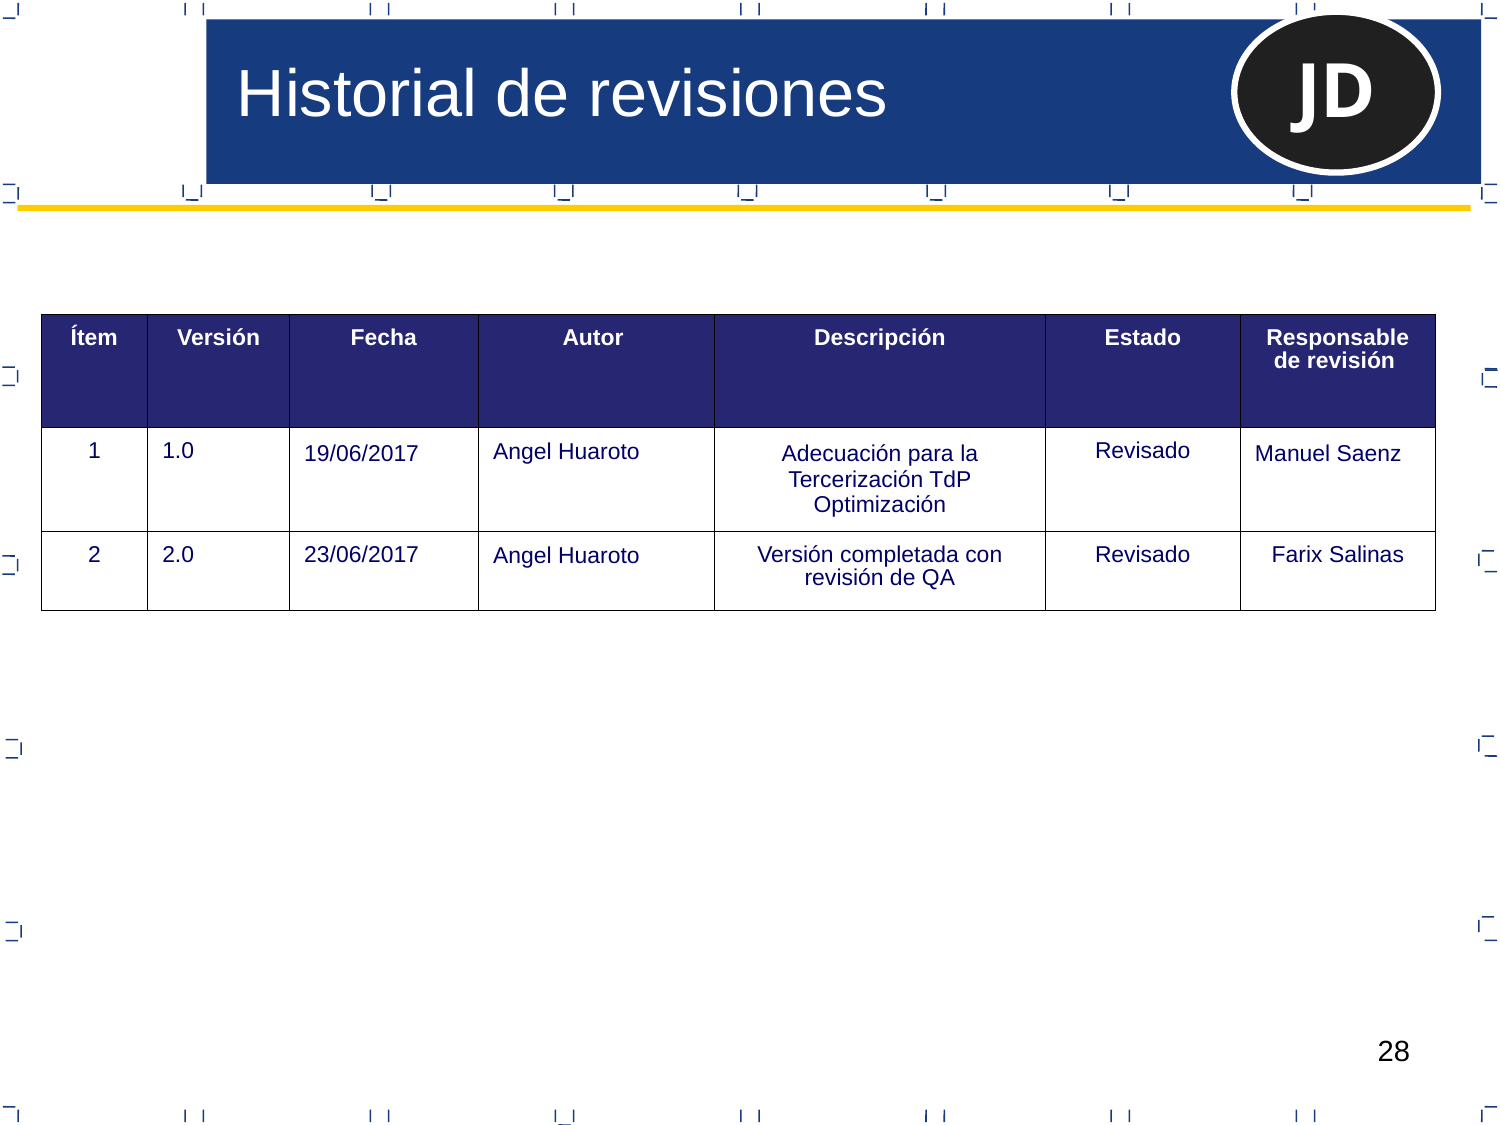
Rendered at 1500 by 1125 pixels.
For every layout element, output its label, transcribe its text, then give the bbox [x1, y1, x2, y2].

table_cell 1.0 [148, 428, 289, 531]
table_cell 2 [42, 532, 147, 610]
table_cell Revisado [1046, 532, 1240, 610]
table_cell 23/06/2017 [290, 532, 478, 610]
table_header Ítem [42, 315, 147, 427]
text_box JD [1232, 9, 1441, 175]
table_cell 2.0 [148, 532, 289, 610]
table_header Versión [148, 315, 289, 427]
text_box Historial de revisiones [222, 42, 904, 137]
table_header Autor [479, 315, 714, 427]
table_cell Revisado [1046, 428, 1240, 531]
table_cell 19/06/2017 [290, 428, 478, 531]
table_cell Angel Huaroto [479, 532, 714, 610]
table_cell Adecuación para la Tercerización TdP Optimización [715, 428, 1045, 531]
table_header Descripción [715, 315, 1045, 427]
table_cell Angel Huaroto [479, 428, 714, 531]
table_cell Manuel Saenz [1241, 428, 1435, 531]
table_header Estado [1046, 315, 1240, 427]
table_cell Farix Salinas [1241, 532, 1435, 610]
table_cell Versión completada con revisión de QA [715, 532, 1045, 610]
table_header Responsable de revisión [1241, 315, 1435, 427]
table_header Fecha [290, 315, 478, 427]
table_cell 1 [42, 428, 147, 531]
